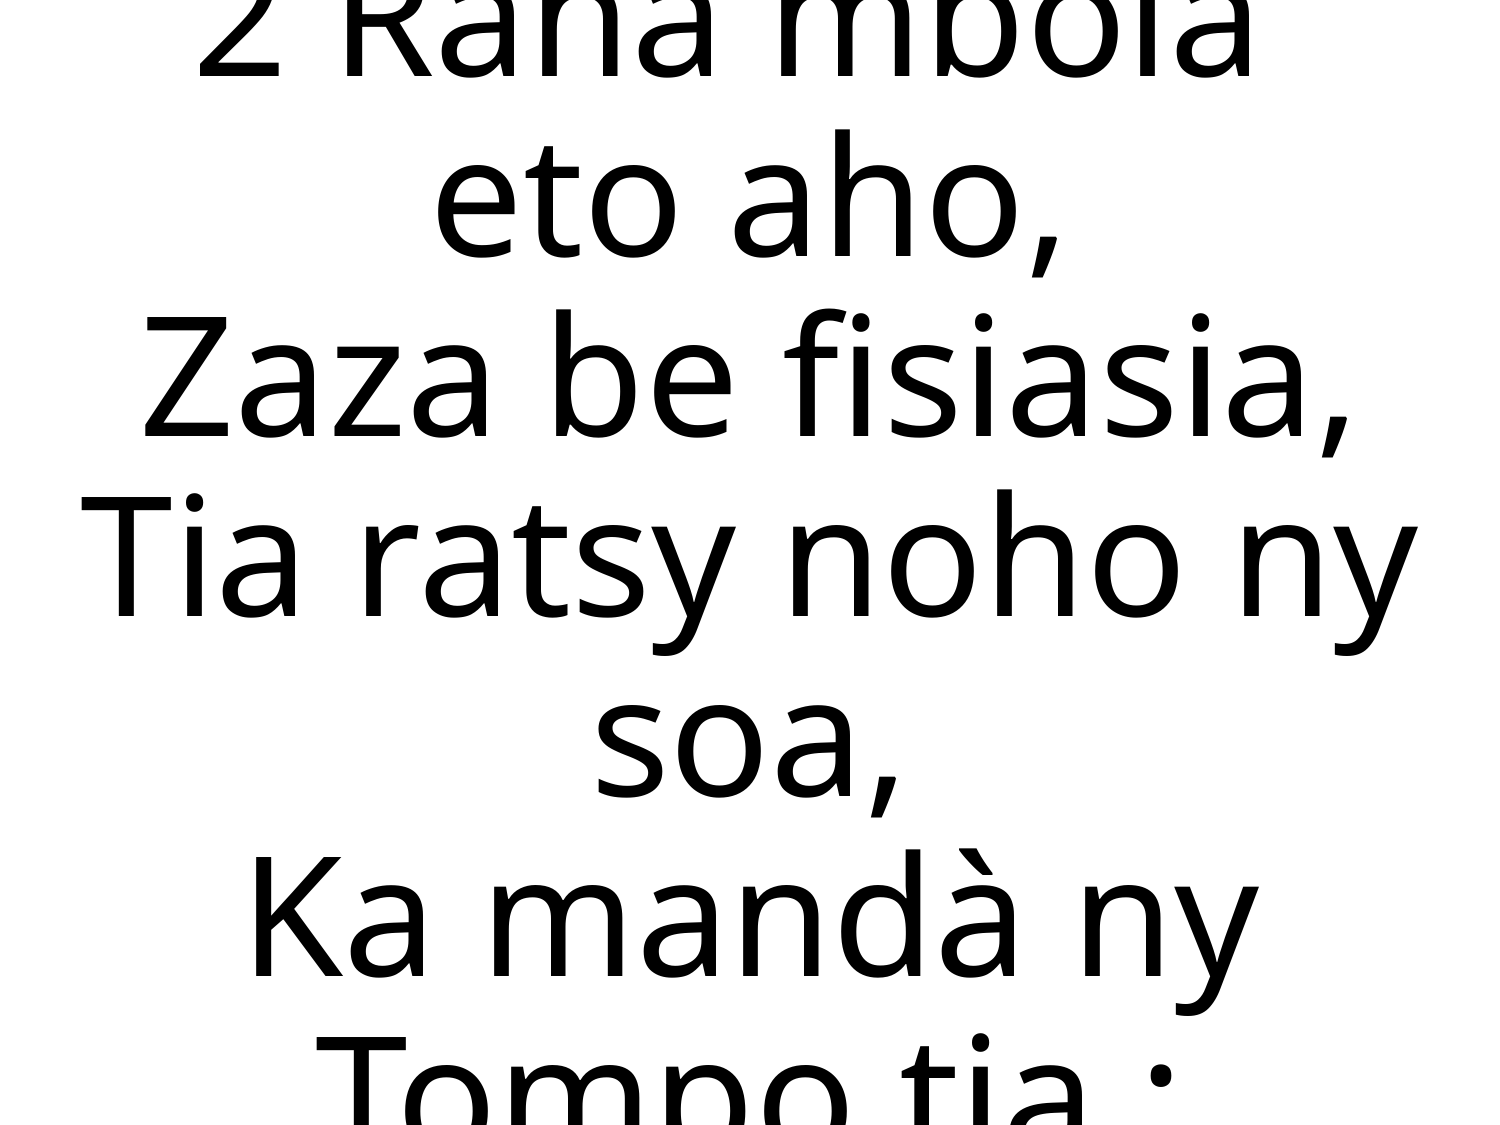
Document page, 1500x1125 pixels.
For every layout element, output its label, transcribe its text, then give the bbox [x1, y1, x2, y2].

title 2 Raha mbola eto aho, Zaza be fisiasia, Tia ratsy noho ny soa, Ka mandà ny Tompo tia ; [0, 453, 1500, 672]
